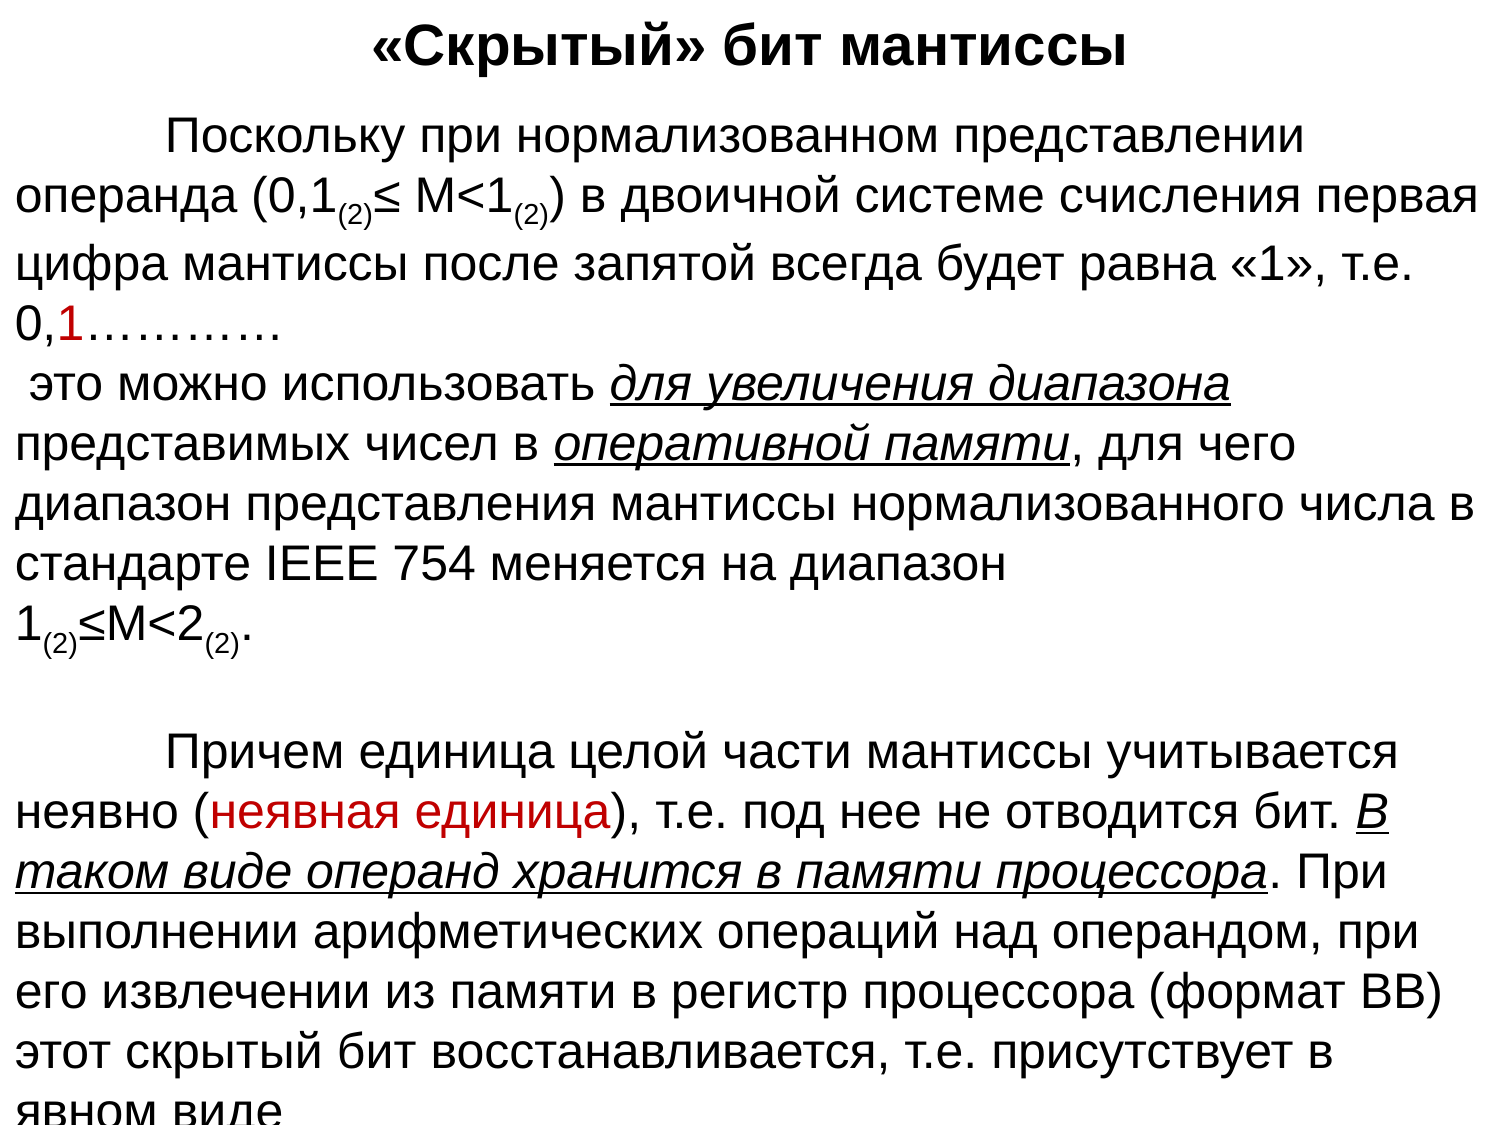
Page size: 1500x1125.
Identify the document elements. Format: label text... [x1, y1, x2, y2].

text_box «Скрытый» бит мантиссы Поскольку при нормализованном представлении операнда (0,1(2)≤ М<1(2)) в двоичной системе счисления первая цифра мантиссы после запятой всегда будет равна «1», т.е. 0,1………… это можно использовать для увеличения диапазона представимых чисел в оперативной памяти, для чего диапазон представления мантиссы нормализованного числа в стандарте IEEE 754 меняется на диапазон 1(2)≤М<2(2). Причем единица целой части мантиссы учитывается неявно (неявная единица), т.е. под нее не отводится бит. В таком виде операнд хранится в памяти процессора. При выполнении арифметических операций над операндом, при его извлечении из памяти в регистр процессора (формат ВВ) этот скрытый бит восстанавливается, т.е. присутствует в явном виде [0, 0, 1500, 1125]
